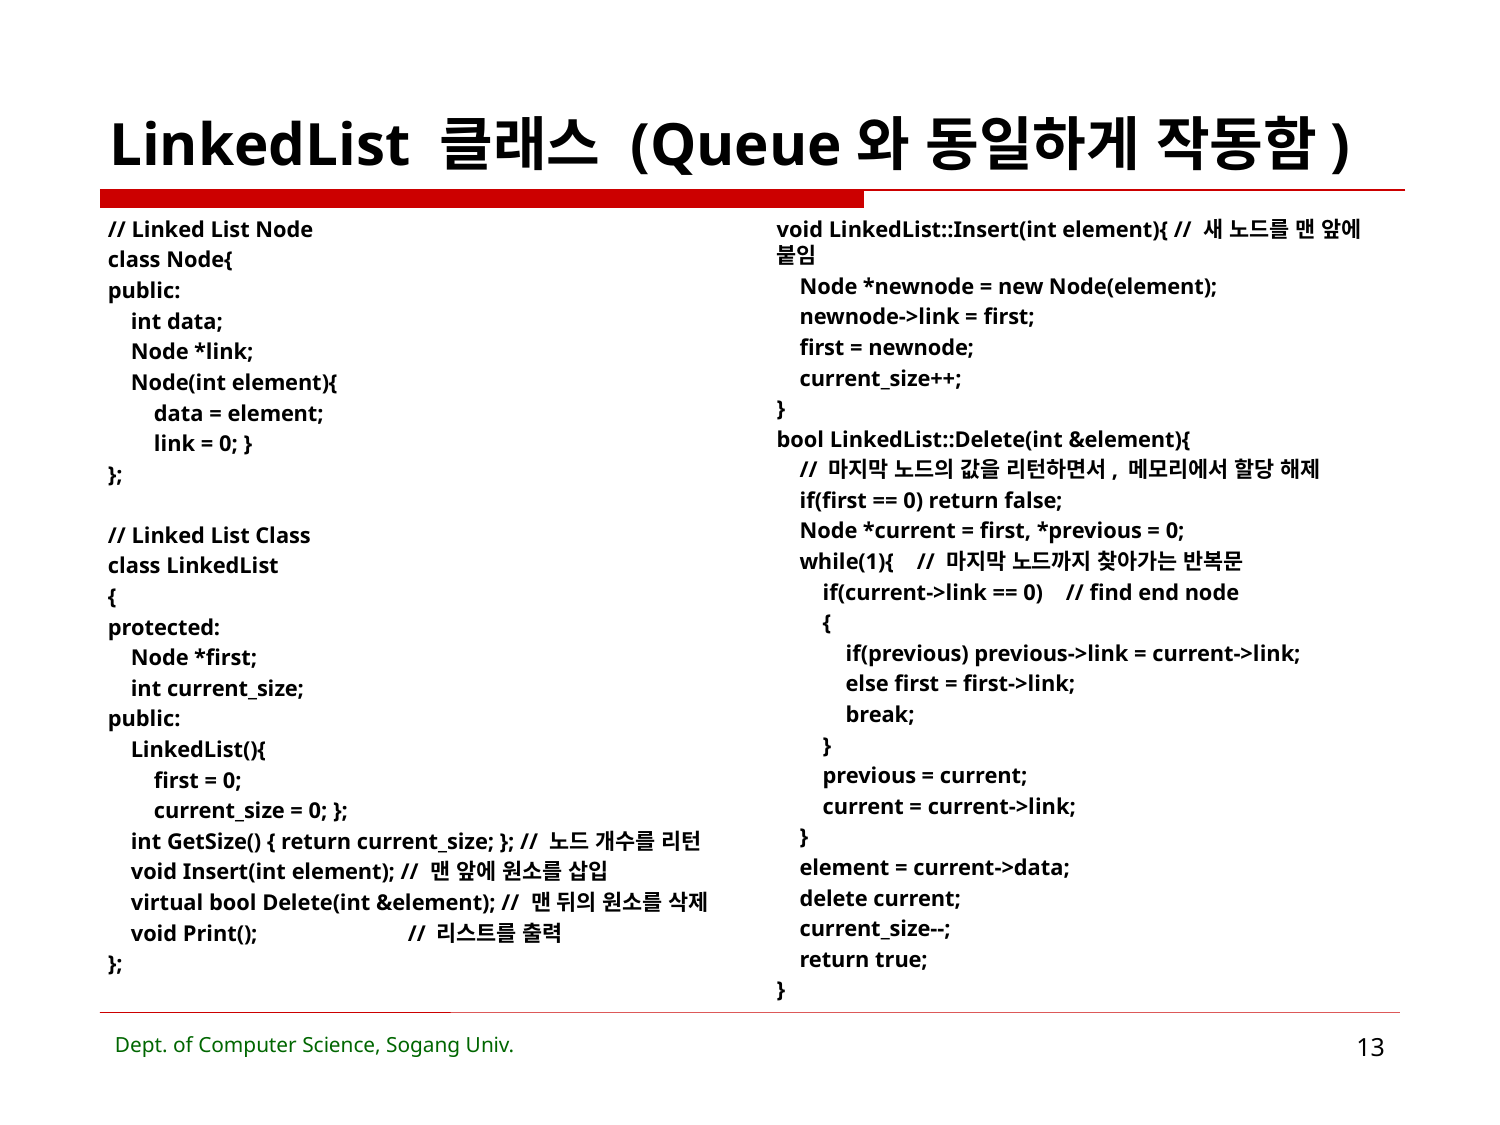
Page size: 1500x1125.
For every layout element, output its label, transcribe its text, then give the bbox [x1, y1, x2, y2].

slide_number 13 [1074, 1024, 1400, 1103]
list void LinkedList::Insert(int element){ // 새 노드를 맨 앞에 붙임 Node *newnode = new Node(element); newnode->link = first; first = newnode; current_size++; } bool LinkedList::Delete(int &element){ // 마지막 노드의 값을 리턴하면서, 메모리에서 할당 해제 if(first == 0) return false; Node *current = first, *previous = 0; while(1){ // 마지막 노드까지 찾아가는 반복문 if(current->link == 0) // find end node { if(previous) previous->link = current->link; else first = first->link; break; } previous = current; current = current->link; } element = current->data; delete current; current_size--; return true; } [761, 208, 1406, 988]
list // Linked List Node class Node{ public: int data; Node *link; Node(int element){ data = element; link = 0; } }; // Linked List Class class LinkedList { protected: Node *first; int current_size; public: LinkedList(){ first = 0; current_size = 0; }; int GetSize() { return current_size; }; // 노드 개수를 리턴 void Insert(int element); // 맨 앞에 원소를 삽입 virtual bool Delete(int &element); // 맨 뒤의 원소를 삭제 void Print(); // 리스트를 출력 }; [92, 208, 737, 988]
title LinkedList 클래스 (Queue와 동일하게 작동함) [94, 50, 1407, 185]
slide_number Dept. of Computer Science, Sogang Univ. [99, 1024, 703, 1103]
